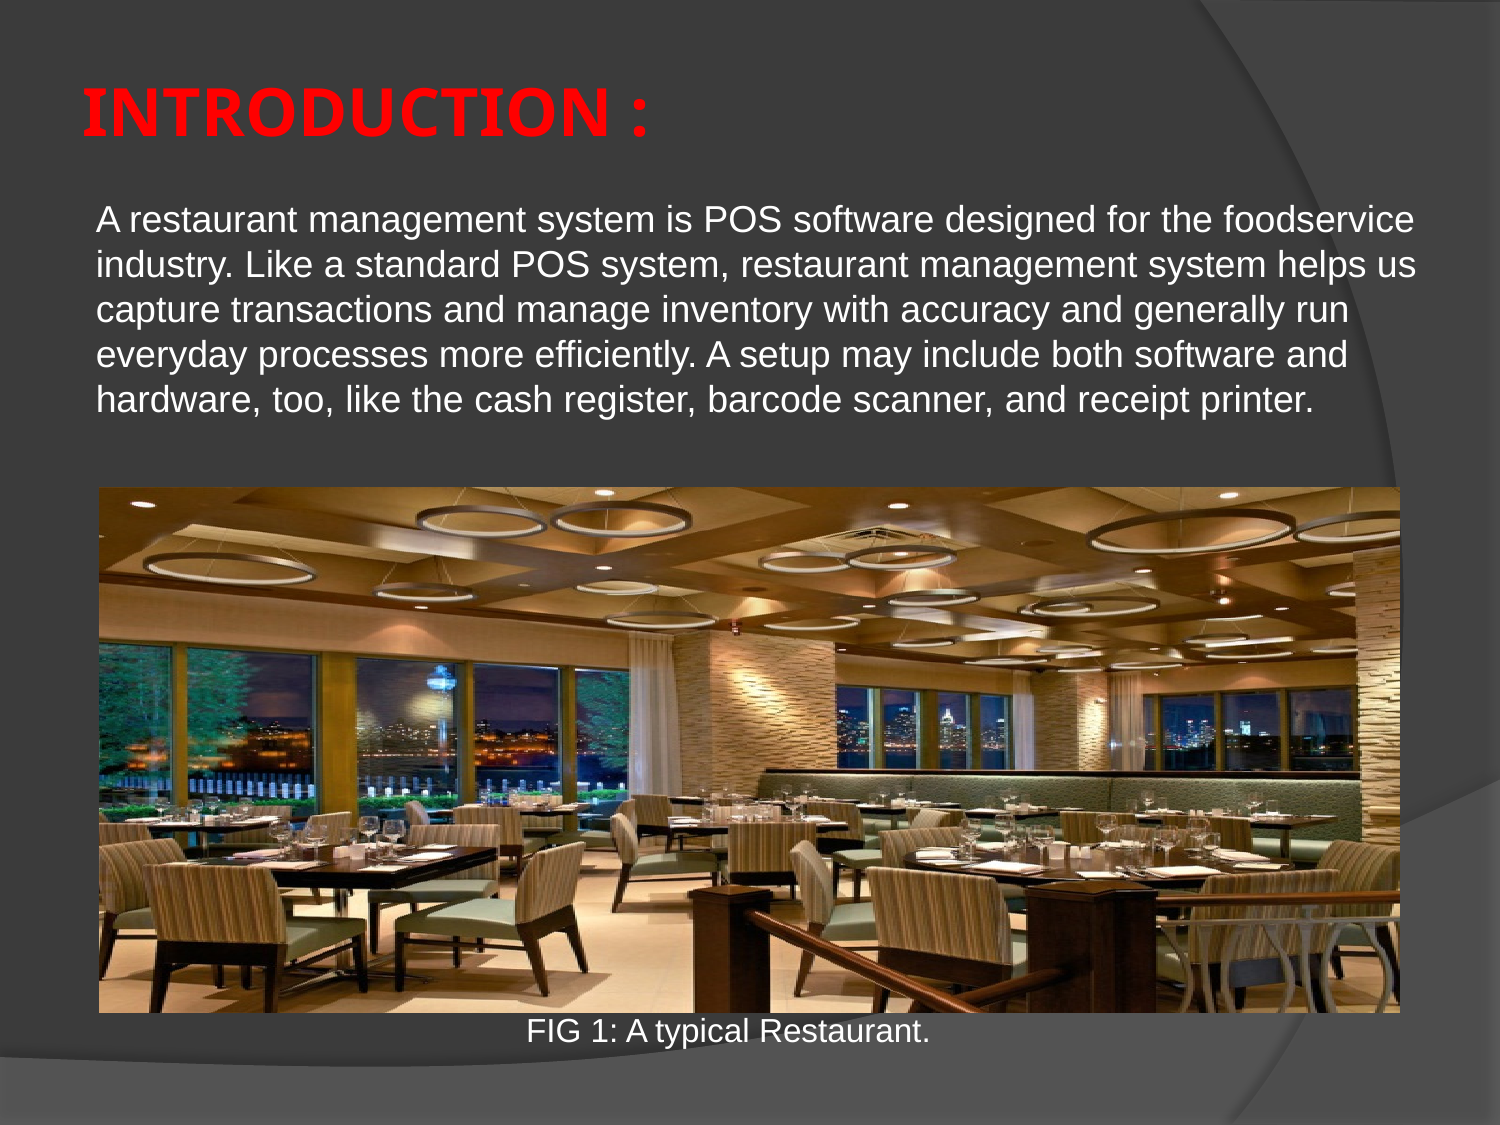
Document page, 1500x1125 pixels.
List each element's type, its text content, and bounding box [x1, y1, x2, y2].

list A restaurant management system is POS software designed for the foodservice industry. Like a standard POS system, restaurant management system helps us capture transactions and manage inventory with accuracy and generally run everyday processes more efficiently. A setup may include both software and hardware, too, like the cash register, barcode scanner, and receipt printer. FIG 1: A typical Restaurant. [75, 187, 1438, 1088]
title INTRODUCTION : [75, 45, 1300, 175]
picture [99, 487, 1401, 1013]
